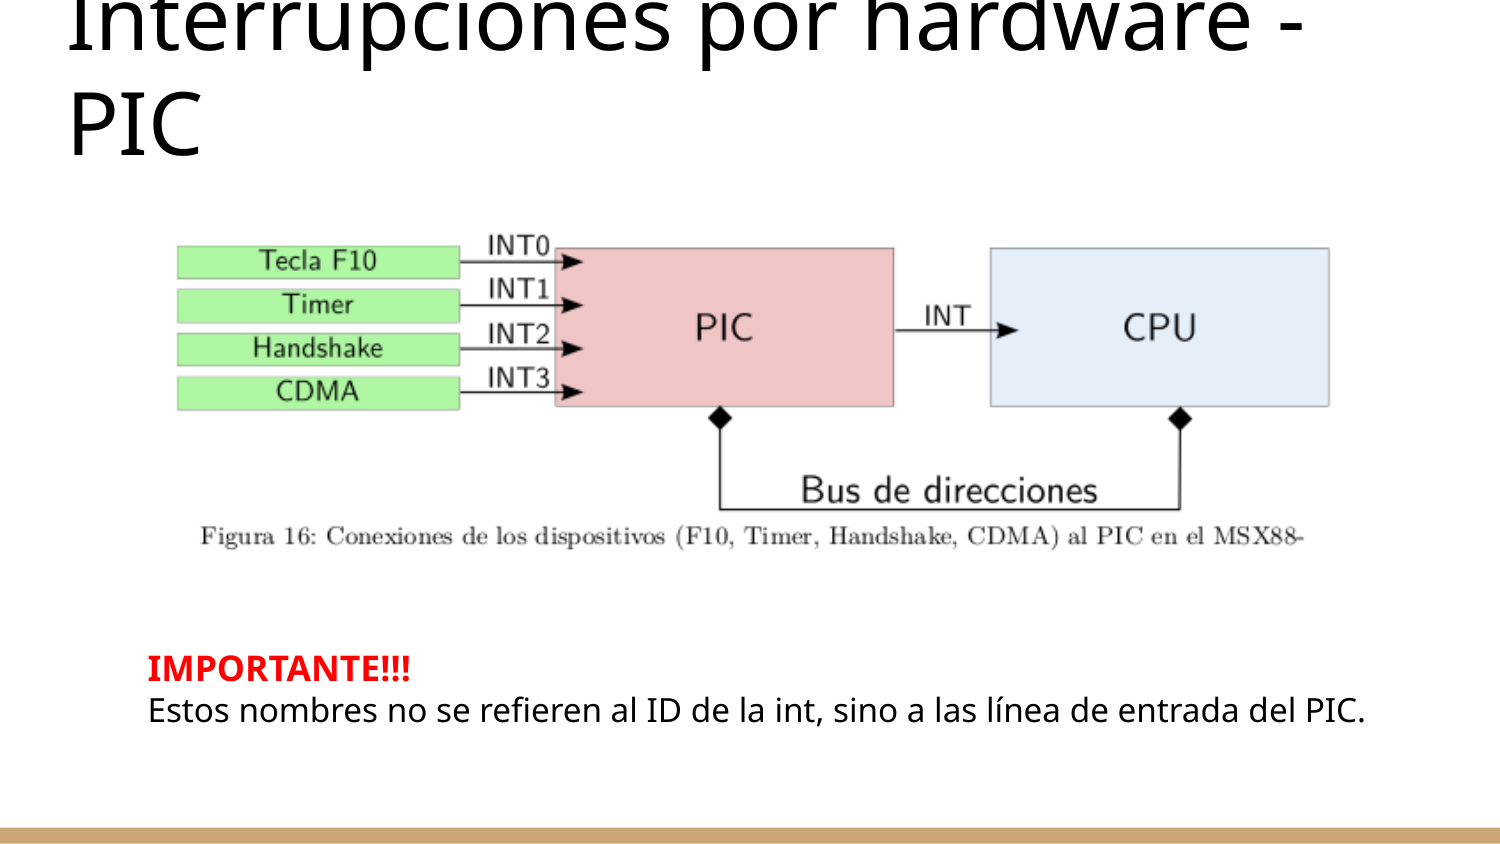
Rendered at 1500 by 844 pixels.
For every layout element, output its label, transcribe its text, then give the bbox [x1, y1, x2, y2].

title Interrupciones por hardware - PIC [51, 51, 1449, 189]
text_box IMPORTANTE!!! Estos nombres no se refieren al ID de la int, sino a las línea de entrada del PIC. [132, 631, 1407, 756]
picture [142, 223, 1357, 564]
